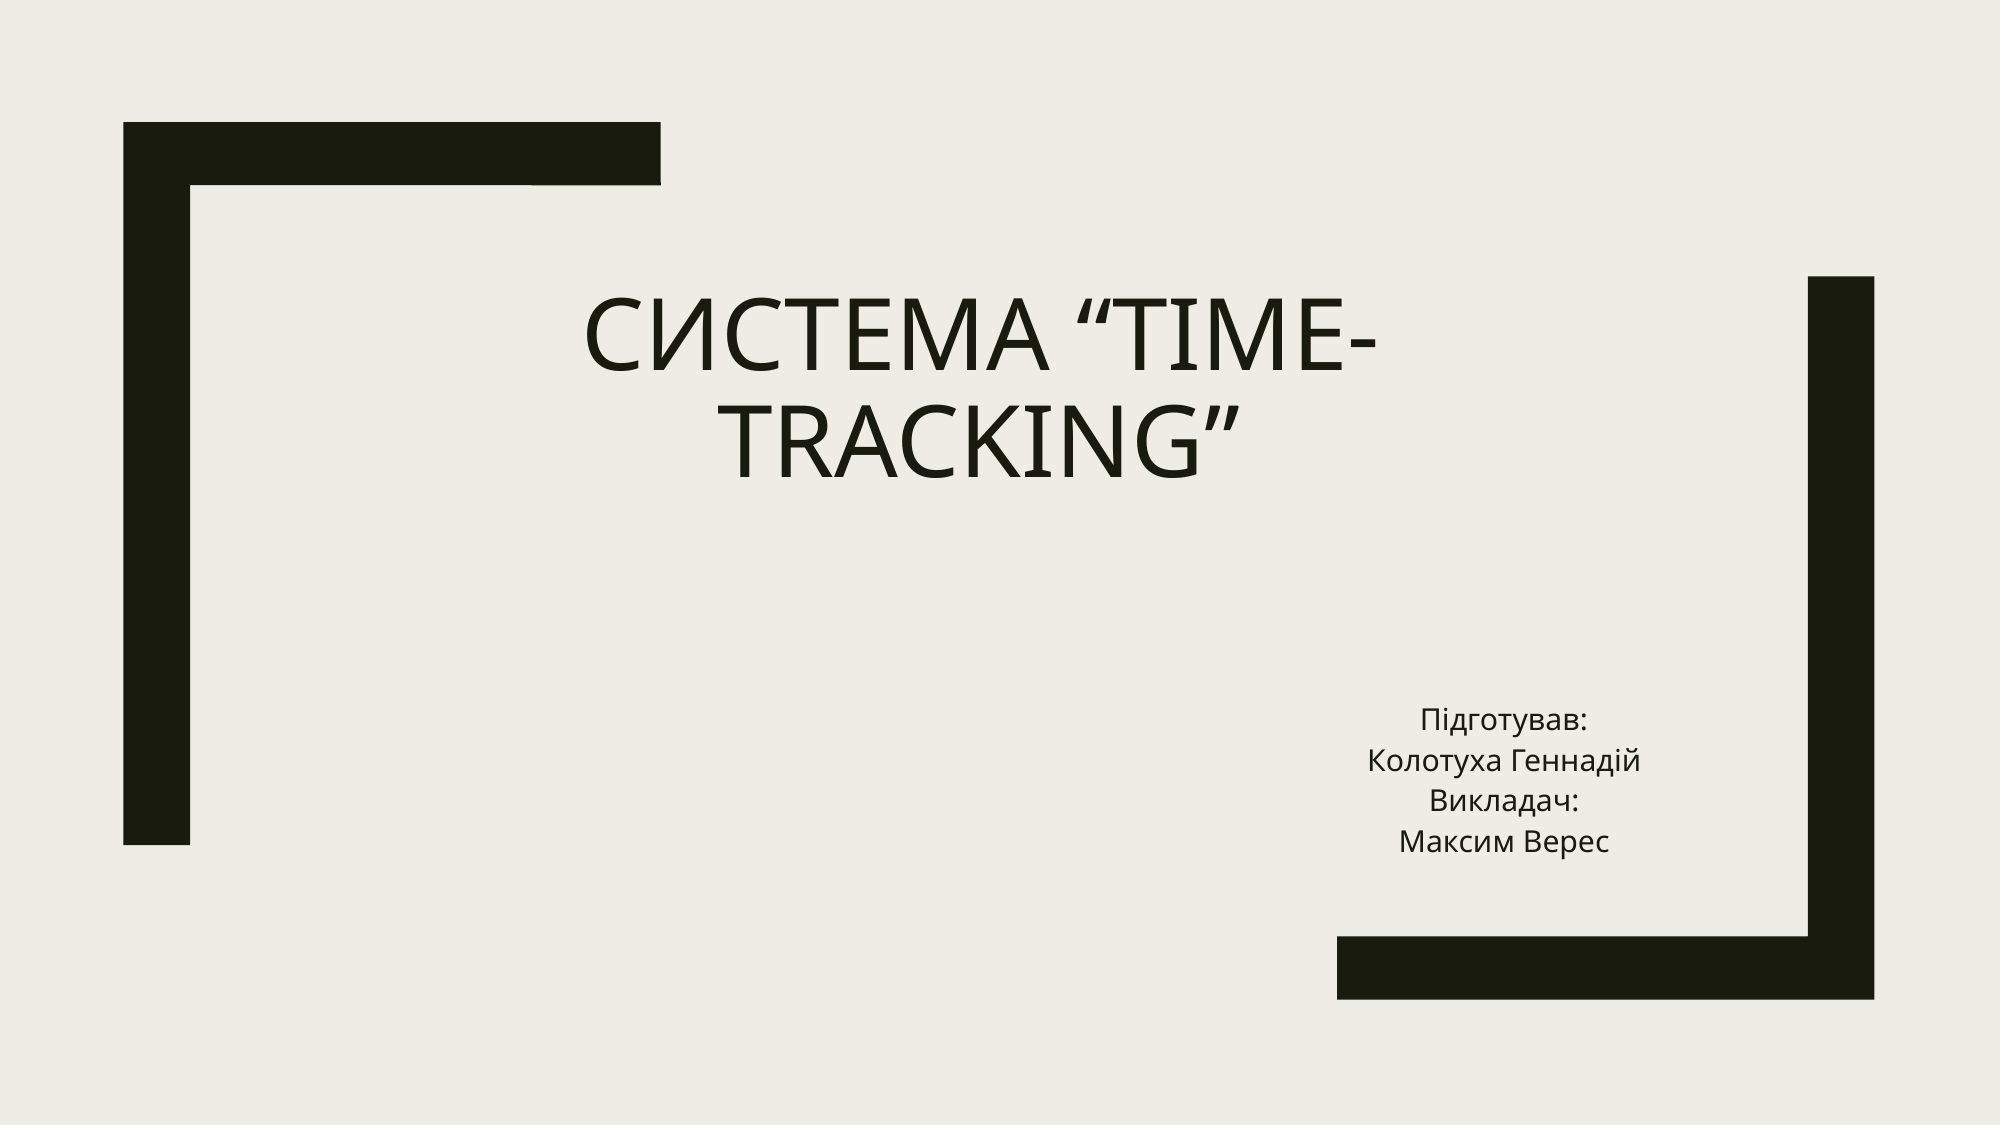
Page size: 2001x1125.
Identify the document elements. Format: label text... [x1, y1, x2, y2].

title Система “Time-Tracking” [314, 245, 1644, 507]
subtitle Підготував: Колотуха Геннадій Викладач: Максим Верес [1204, 688, 1805, 867]
